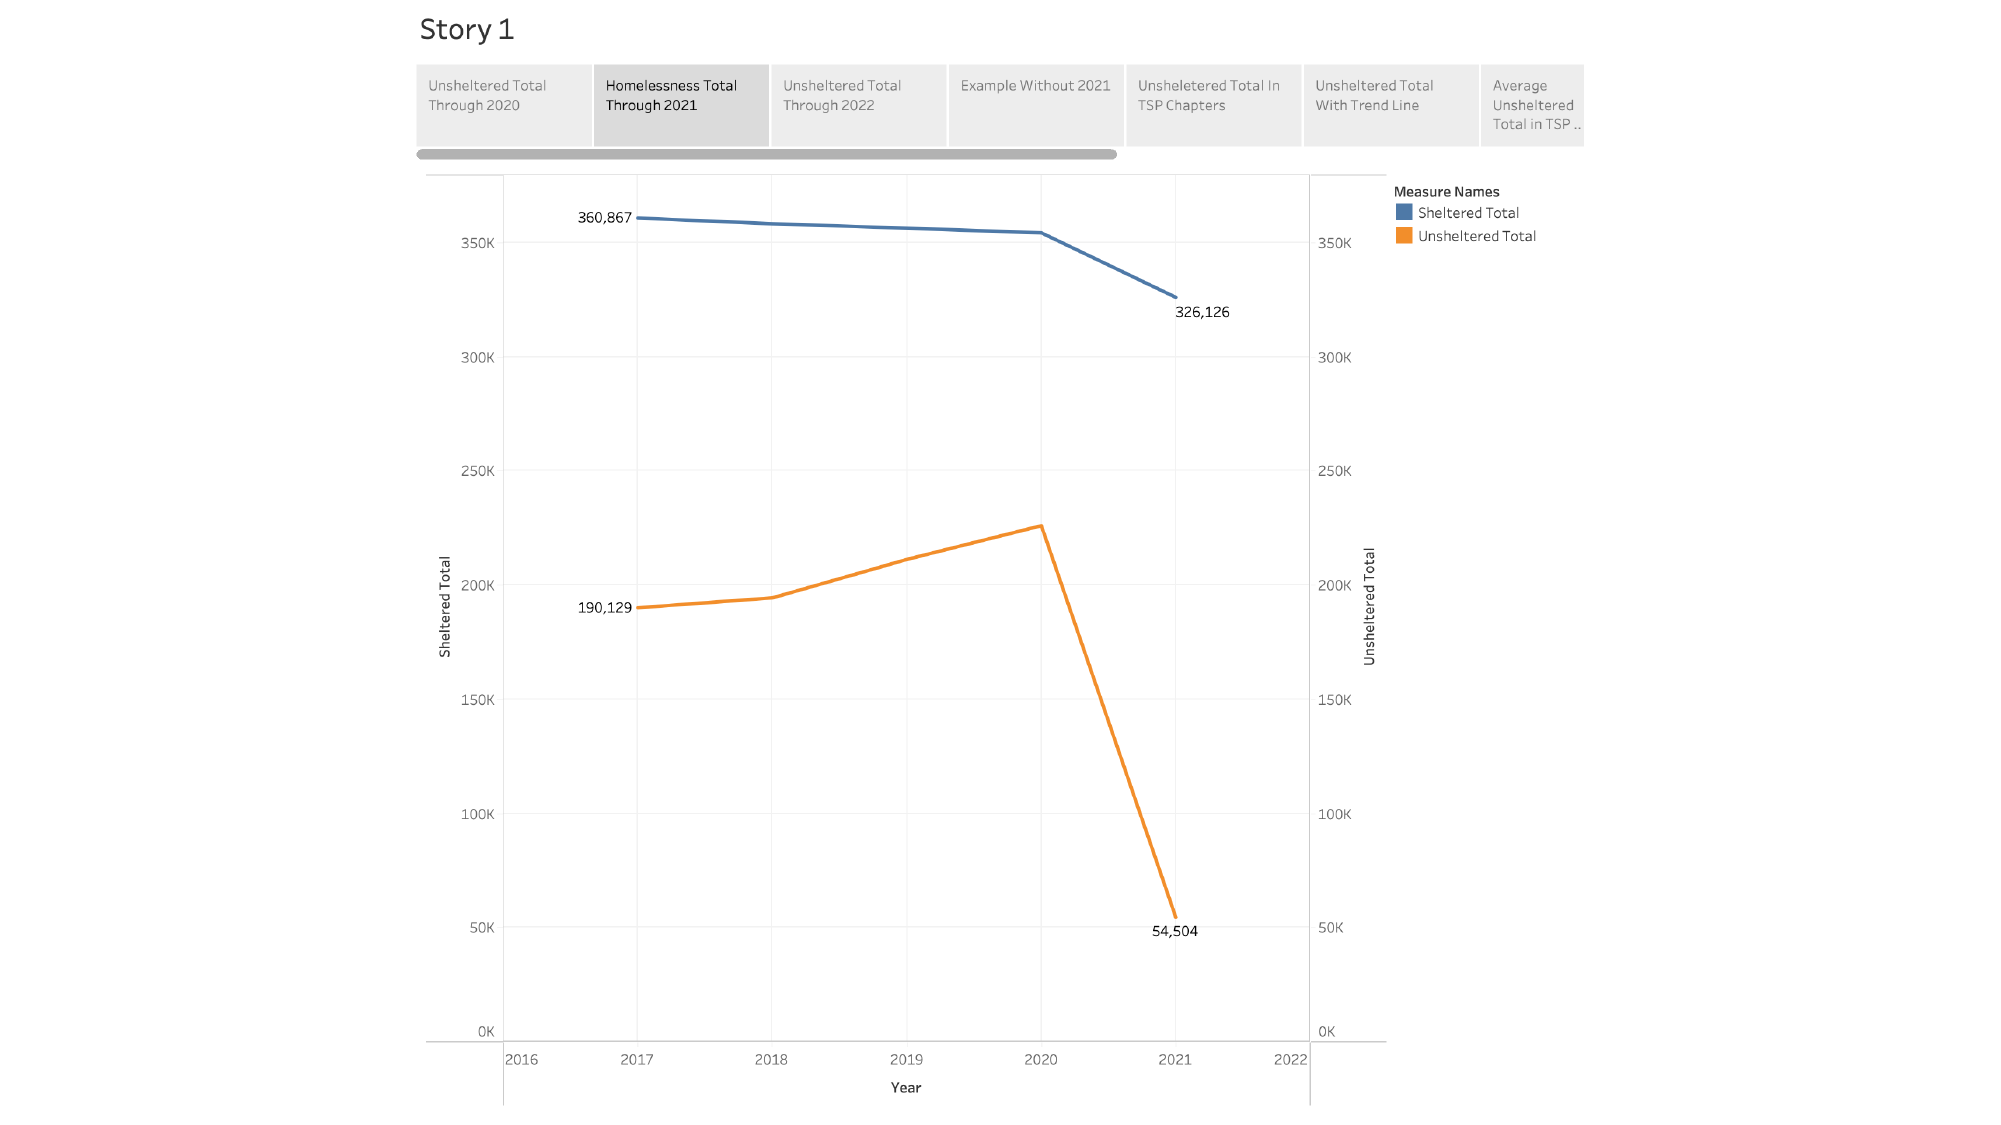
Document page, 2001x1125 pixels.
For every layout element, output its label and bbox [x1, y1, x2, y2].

picture [407, 0, 1593, 1125]
